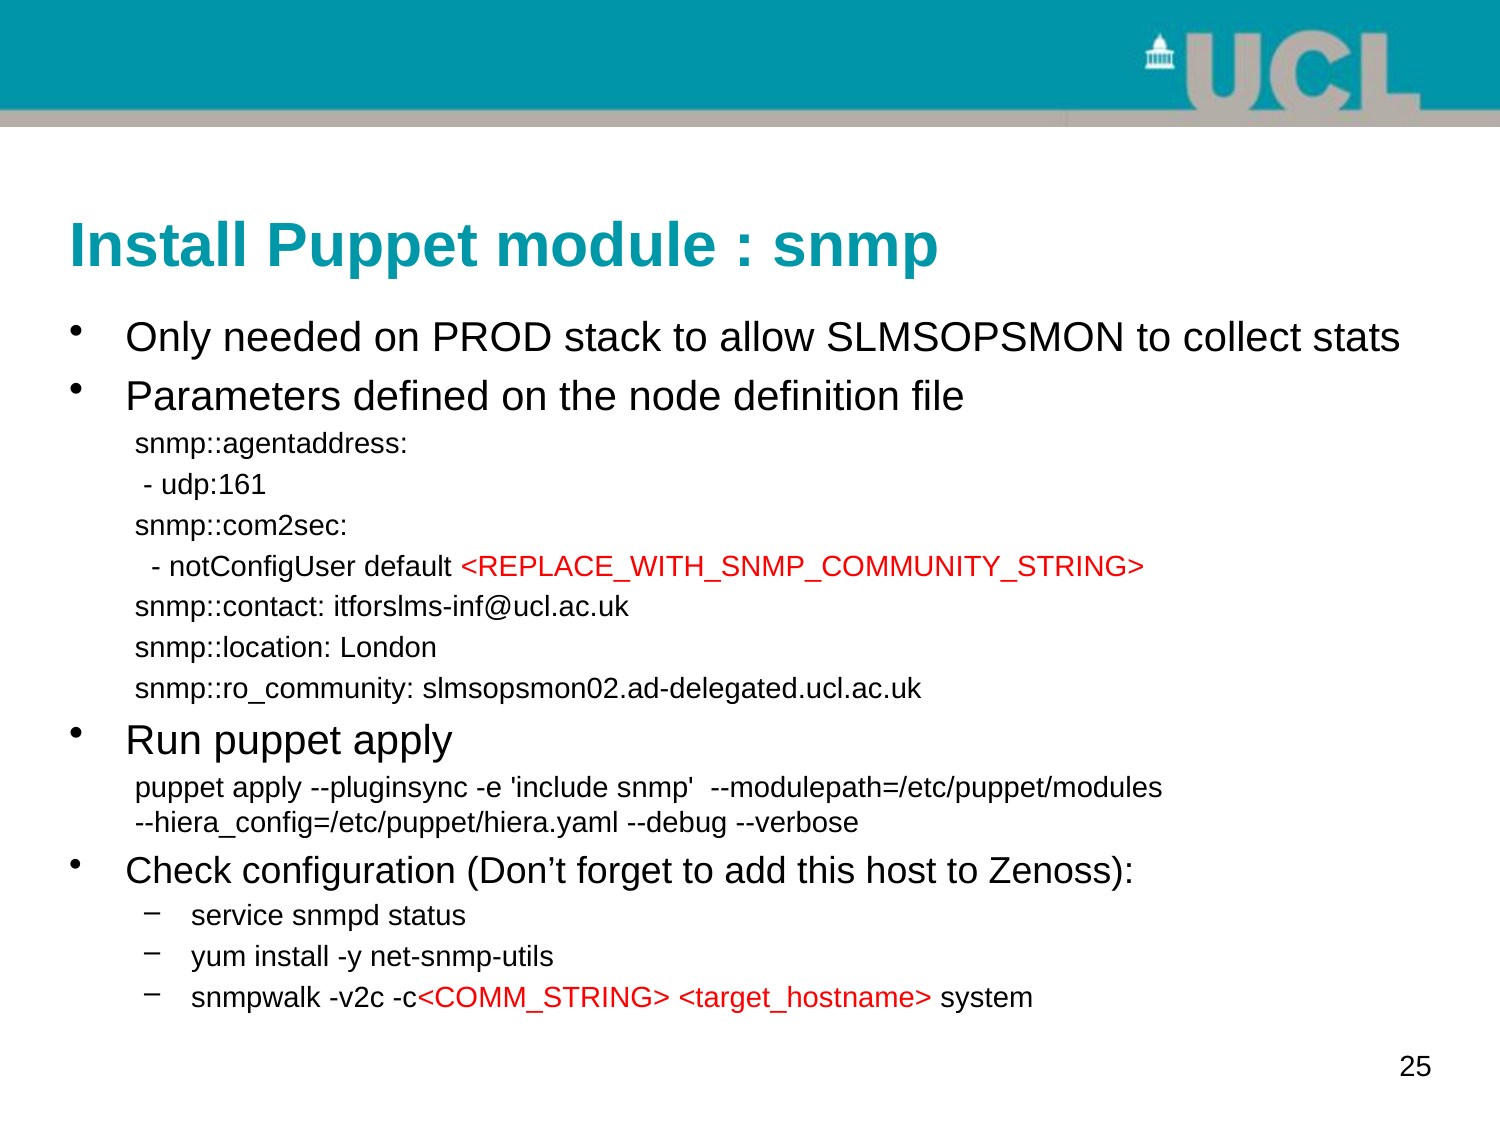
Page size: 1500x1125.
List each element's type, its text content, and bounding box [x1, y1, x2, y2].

picture [0, 0, 1500, 127]
list Only needed on PROD stack to allow SLMSOPSMON to collect stats Parameters defined on the node definition file snmp::agentaddress: - udp:161 snmp::com2sec: - notConfigUser default <REPLACE_WITH_SNMP_COMMUNITY_STRING> snmp::contact: itforslms-inf@ucl.ac.uk snmp::location: London snmp::ro_community: slmsopsmon02.ad-delegated.ucl.ac.uk Run puppet apply puppet apply --pluginsync -e 'include snmp' --modulepath=/etc/puppet/modules --hiera_config=/etc/puppet/hiera.yaml --debug --verbose Check configuration (Don’t forget to add this host to Zenoss): service snmpd status yum install -y net-snmp-utils snmpwalk -v2c -c<COMM_STRING> <target_hostname> system [54, 302, 1447, 1047]
title Install Puppet module : snmp [54, 196, 1447, 302]
slide_number 25 [1281, 1039, 1447, 1118]
